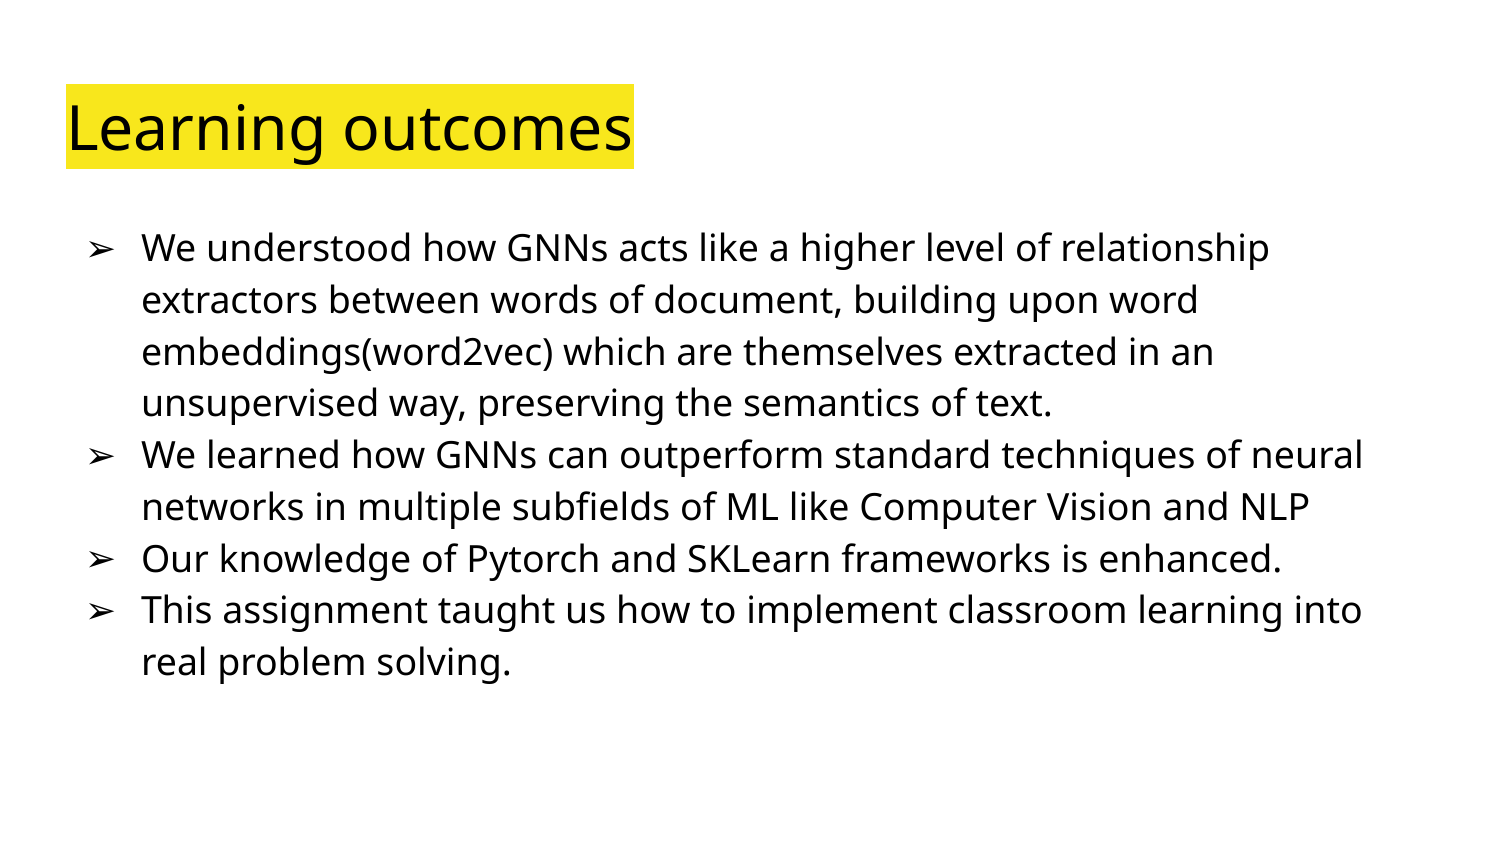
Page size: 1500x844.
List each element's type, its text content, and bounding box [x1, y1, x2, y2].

title Learning outcomes [51, 72, 1449, 167]
list We understood how GNNs acts like a higher level of relationship extractors between words of document, building upon word embeddings(word2vec) which are themselves extracted in an unsupervised way, preserving the semantics of text. We learned how GNNs can outperform standard techniques of neural networks in multiple subfields of ML like Computer Vision and NLP Our knowledge of Pytorch and SKLearn frameworks is enhanced. This assignment taught us how to implement classroom learning into real problem solving. [51, 202, 1449, 750]
